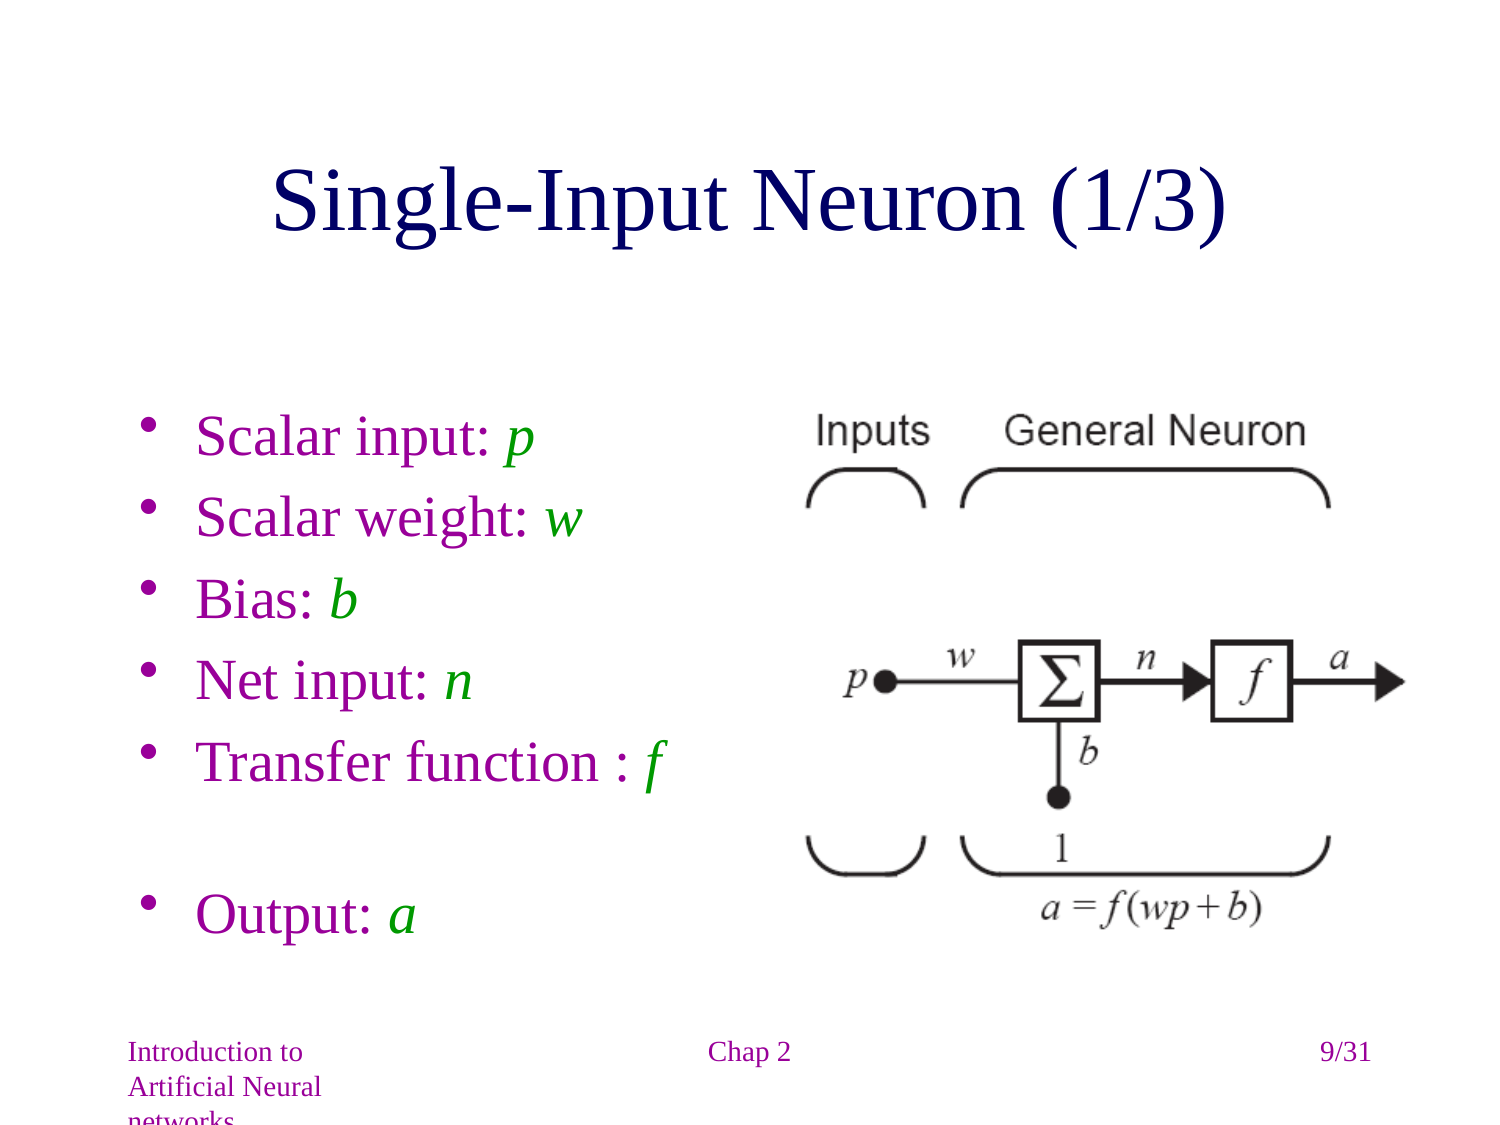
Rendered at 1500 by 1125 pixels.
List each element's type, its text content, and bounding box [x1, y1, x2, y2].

slide_number Introduction to Artificial Neural networks [112, 1025, 425, 1100]
list Scalar input: p Scalar weight: w Bias: b Net input: n Transfer function : f Output: a [123, 389, 715, 1064]
picture [738, 361, 1436, 1014]
footer Chap 2 [512, 1025, 988, 1100]
title Single-Input Neuron (1/3) [112, 99, 1388, 288]
slide_number 9/31 [1074, 1025, 1388, 1100]
